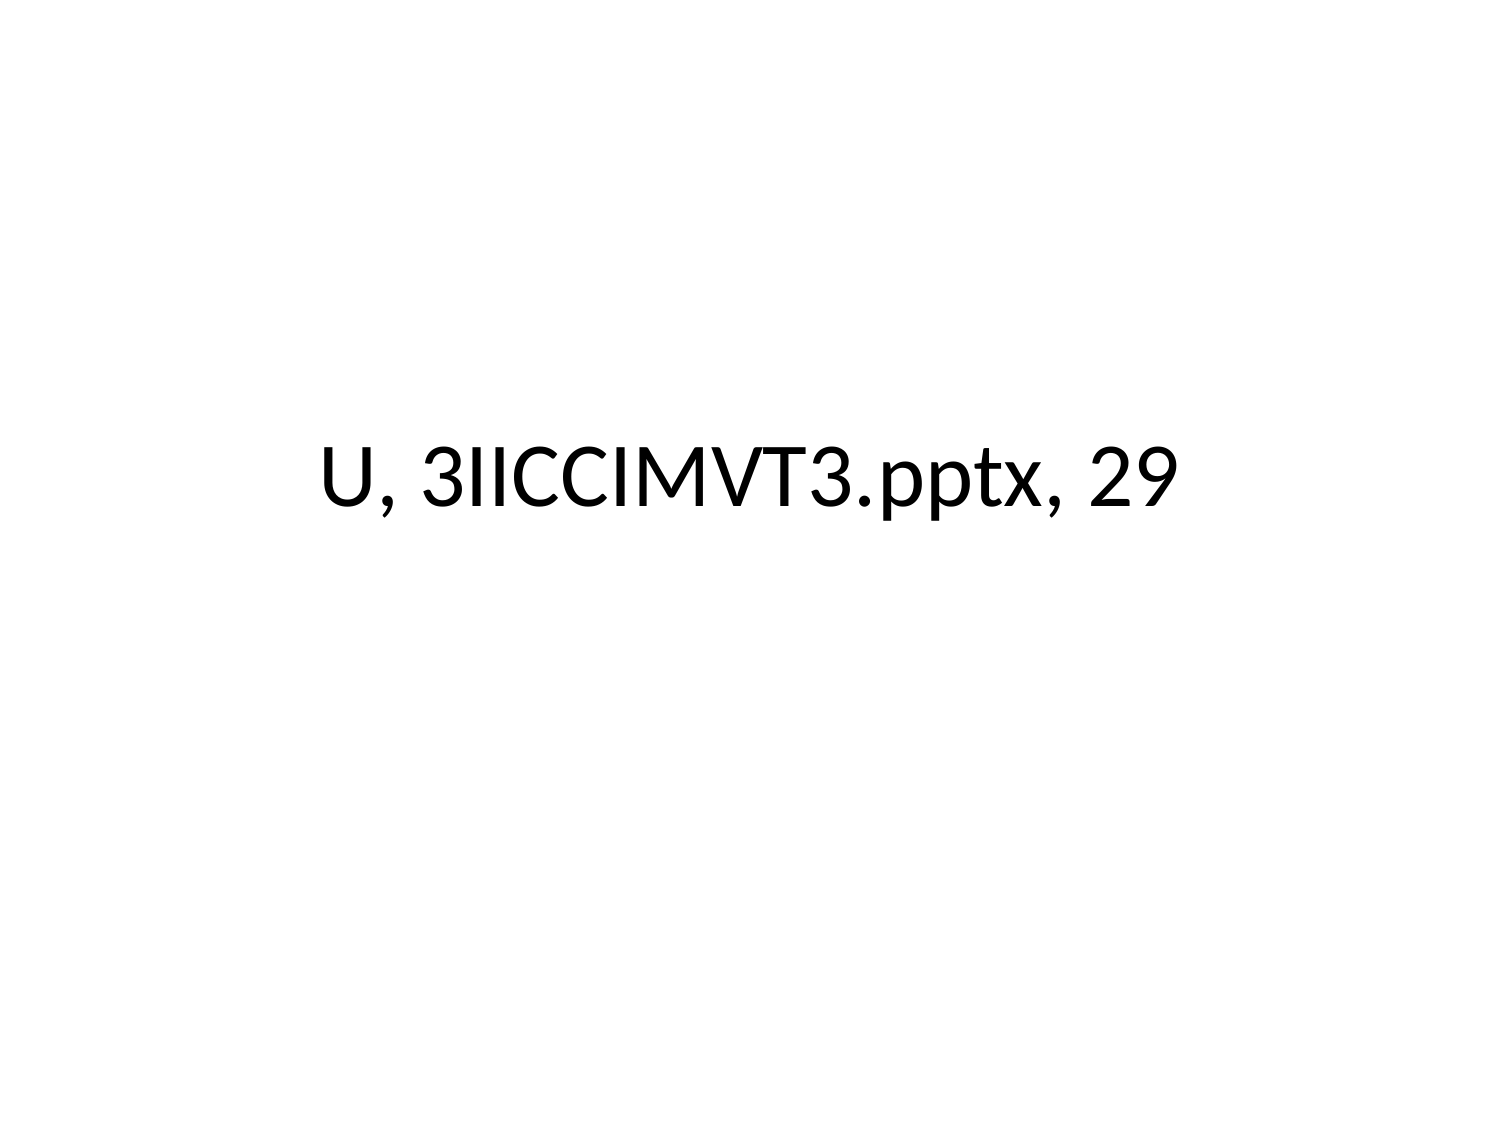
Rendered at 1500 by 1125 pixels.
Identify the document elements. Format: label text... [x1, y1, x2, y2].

title U, 3IICCIMVT3.pptx, 29 [112, 349, 1388, 591]
